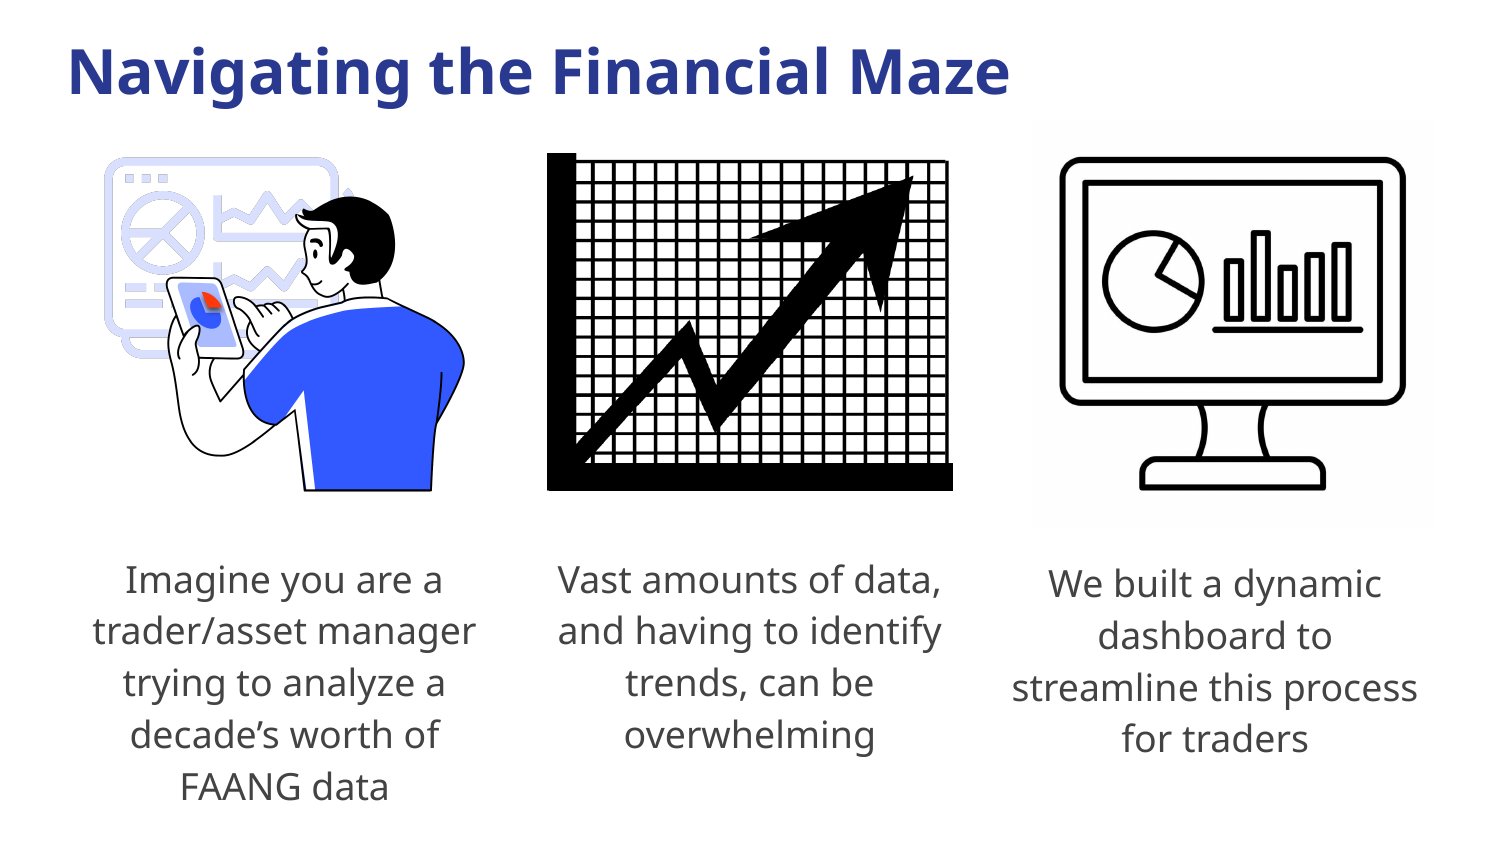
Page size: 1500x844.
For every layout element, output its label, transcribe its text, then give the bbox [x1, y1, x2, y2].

title Navigating the Financial Maze [51, 17, 1449, 117]
text_box Vast amounts of data, and having to identify trends, can be overwhelming [530, 533, 970, 771]
text_box We built a dynamic dashboard to streamline this process for traders [996, 538, 1435, 776]
picture [1030, 121, 1435, 527]
picture [547, 153, 953, 491]
picture [44, 81, 525, 562]
text_box Imagine you are a trader/asset manager trying to analyze a decade’s worth of FAANG data [65, 569, 504, 823]
